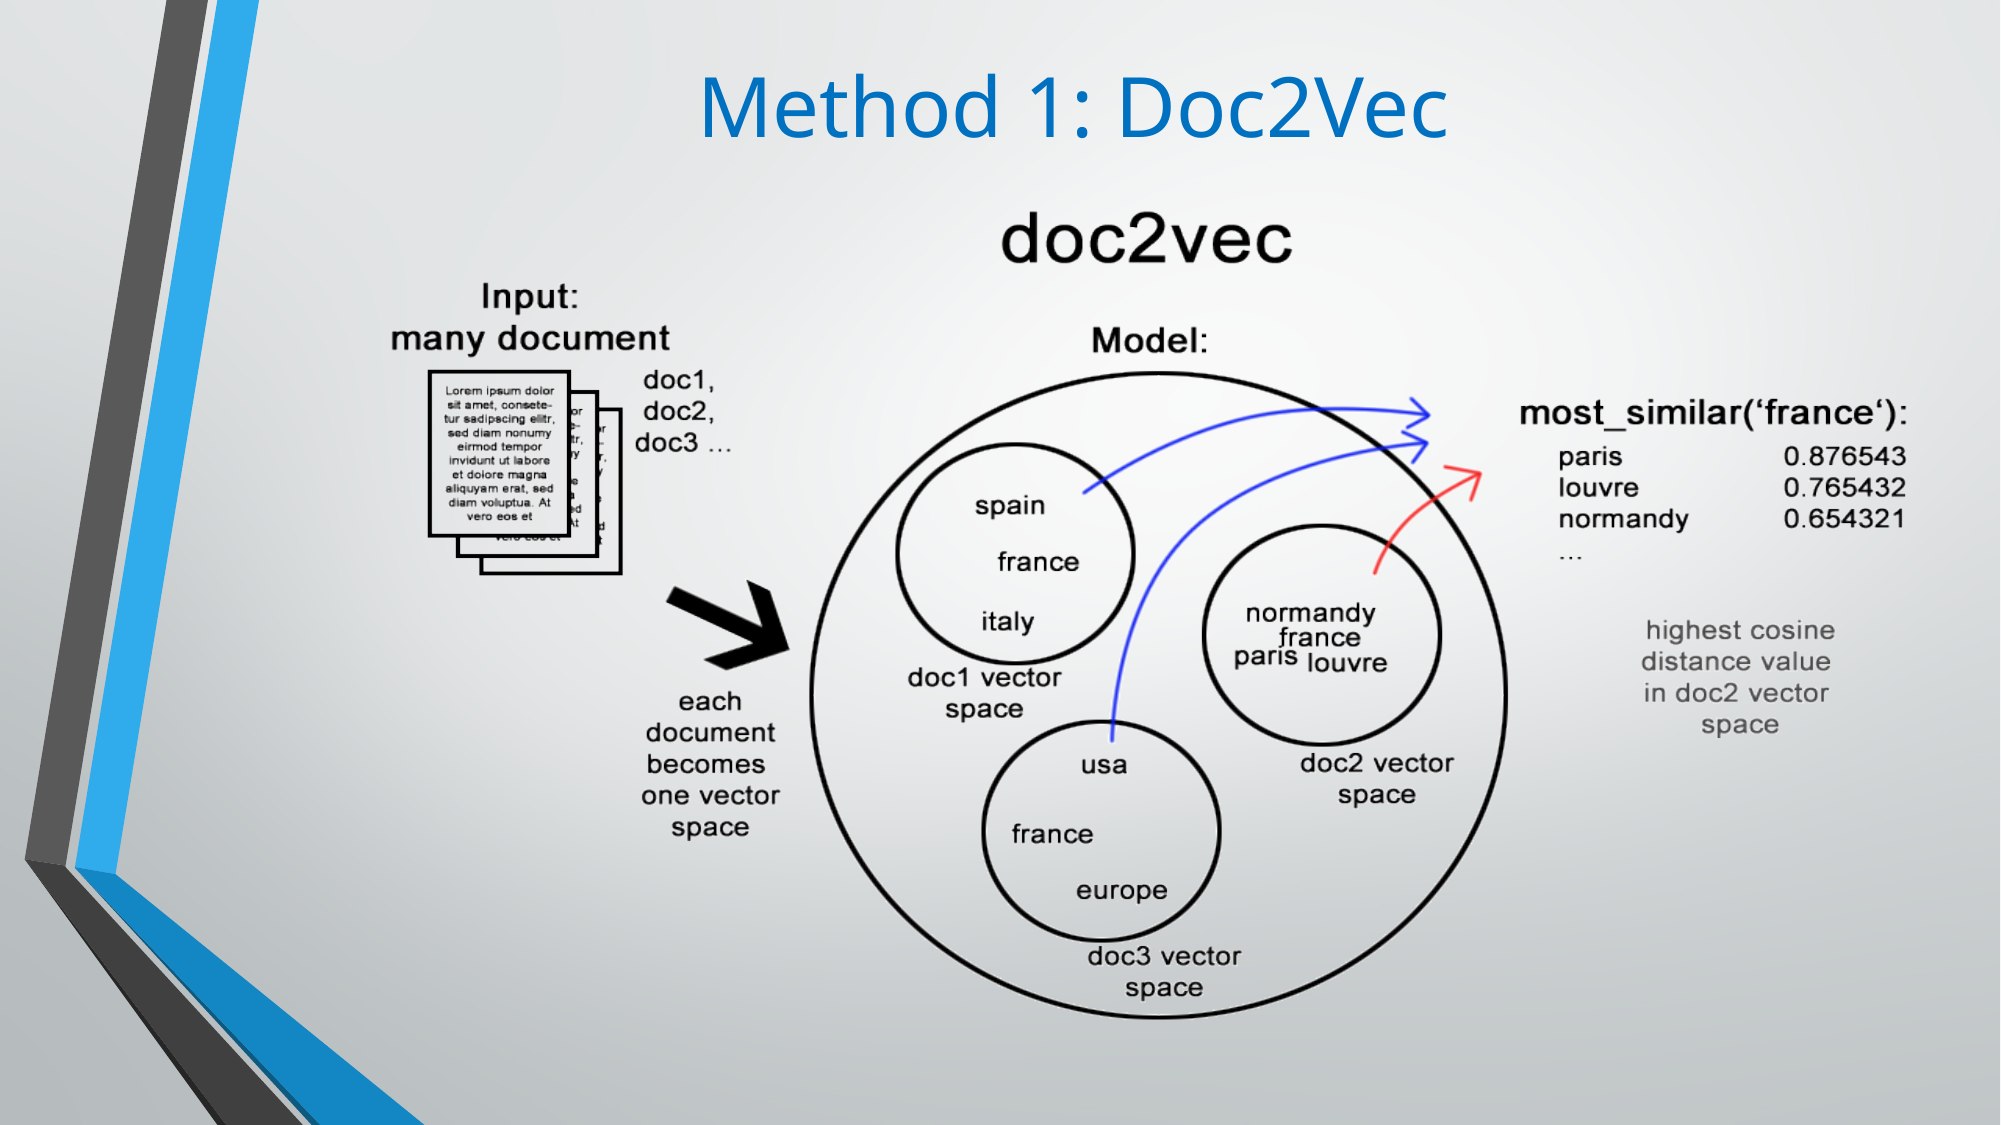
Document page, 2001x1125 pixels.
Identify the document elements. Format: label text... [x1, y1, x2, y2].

picture [373, 181, 1937, 1053]
title Method 1: Doc2Vec [252, 38, 1896, 170]
